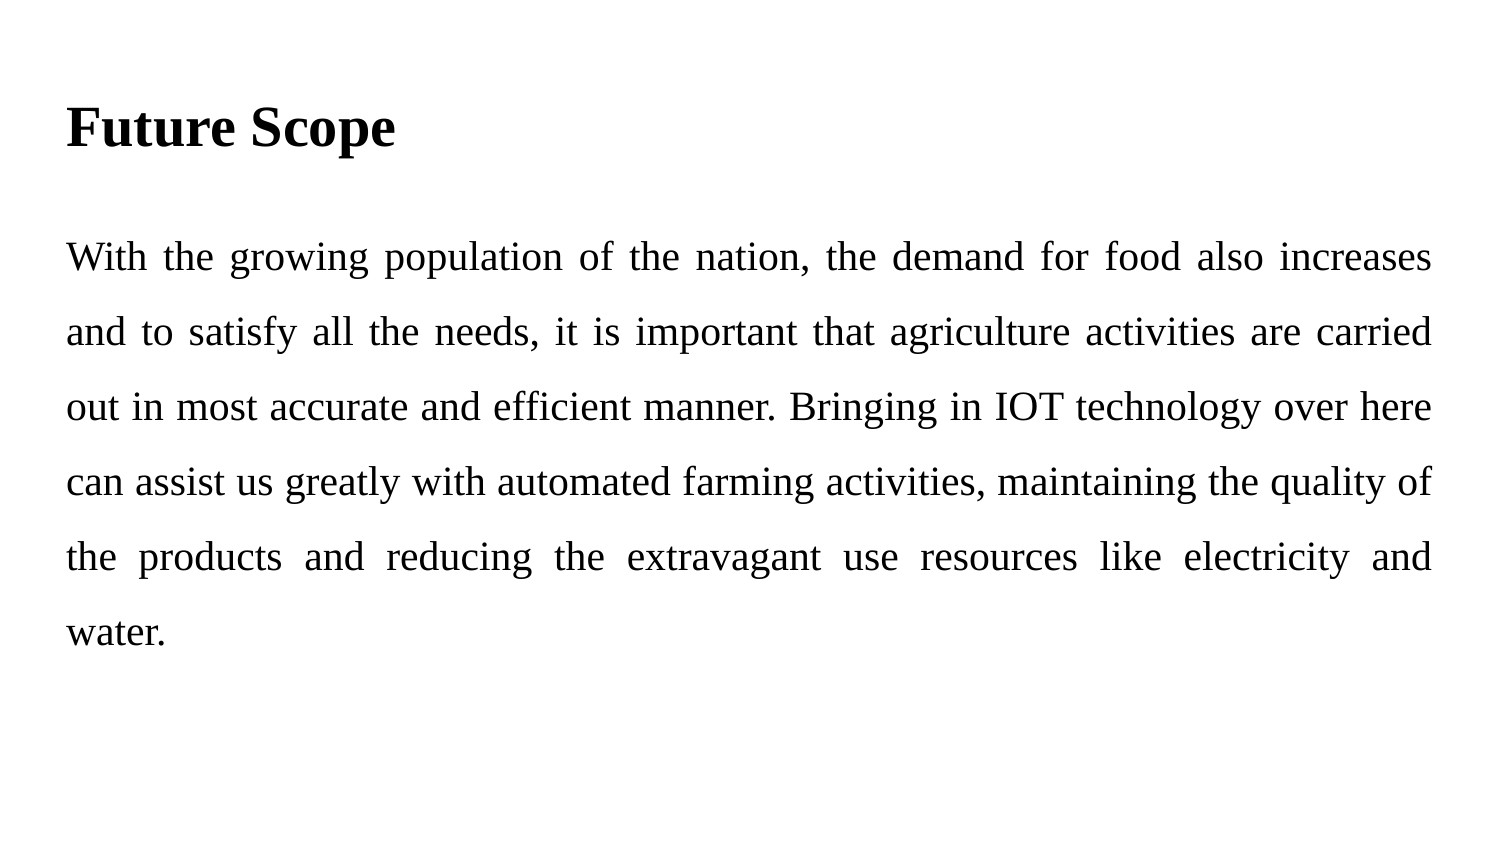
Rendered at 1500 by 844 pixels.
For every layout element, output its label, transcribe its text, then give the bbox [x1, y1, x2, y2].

list With the growing population of the nation, the demand for food also increases and to satisfy all the needs, it is important that agriculture activities are carried out in most accurate and efficient manner. Bringing in IOT technology over here can assist us greatly with automated farming activities, maintaining the quality of the products and reducing the extravagant use resources like electricity and water. [51, 189, 1449, 750]
title Future Scope [51, 72, 1449, 167]
